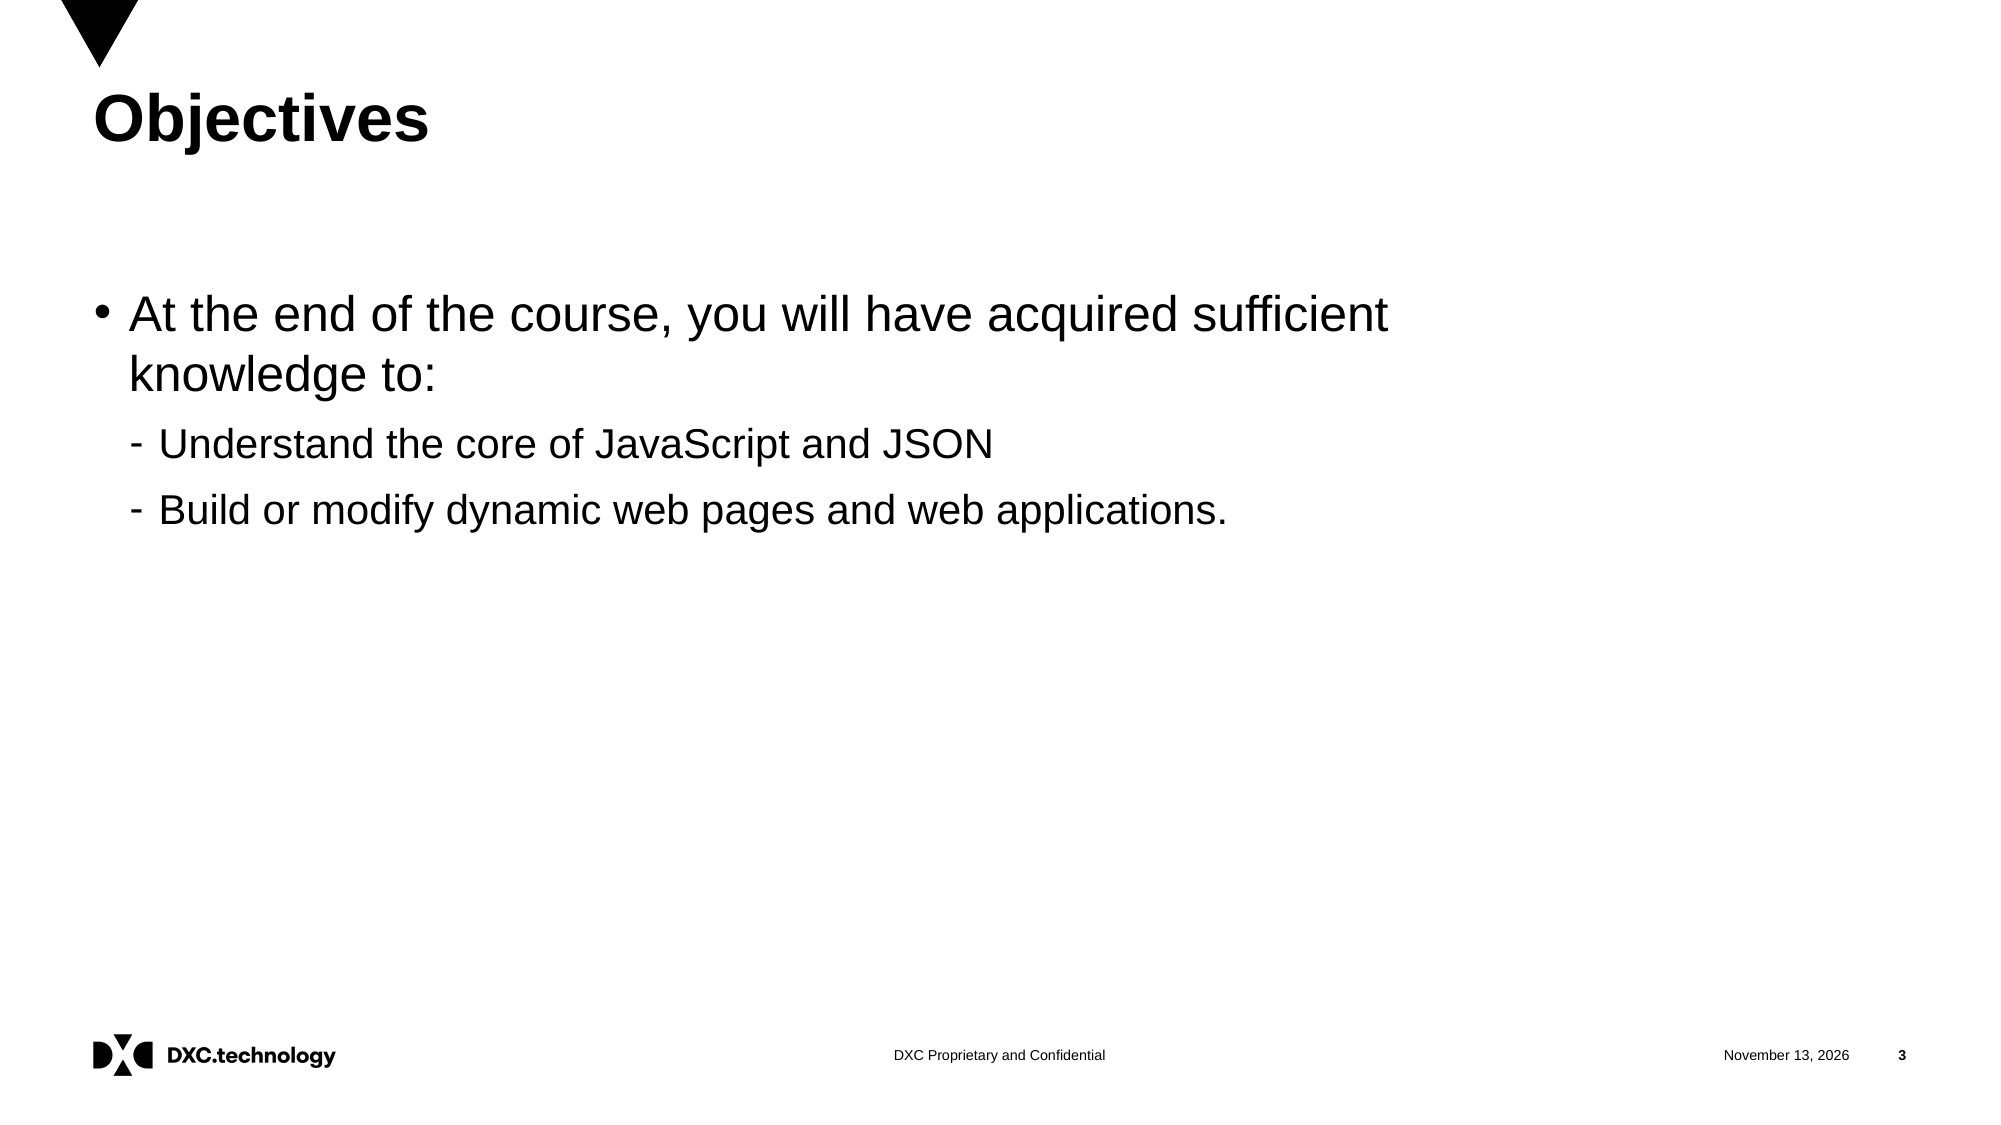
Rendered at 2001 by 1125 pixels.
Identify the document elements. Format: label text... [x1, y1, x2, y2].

title Objectives [93, 87, 1907, 282]
list At the end of the course, you will have acquired sufficient knowledge to: Understand the core of JavaScript and JSON Build or modify dynamic web pages and web applications. [93, 281, 1625, 982]
